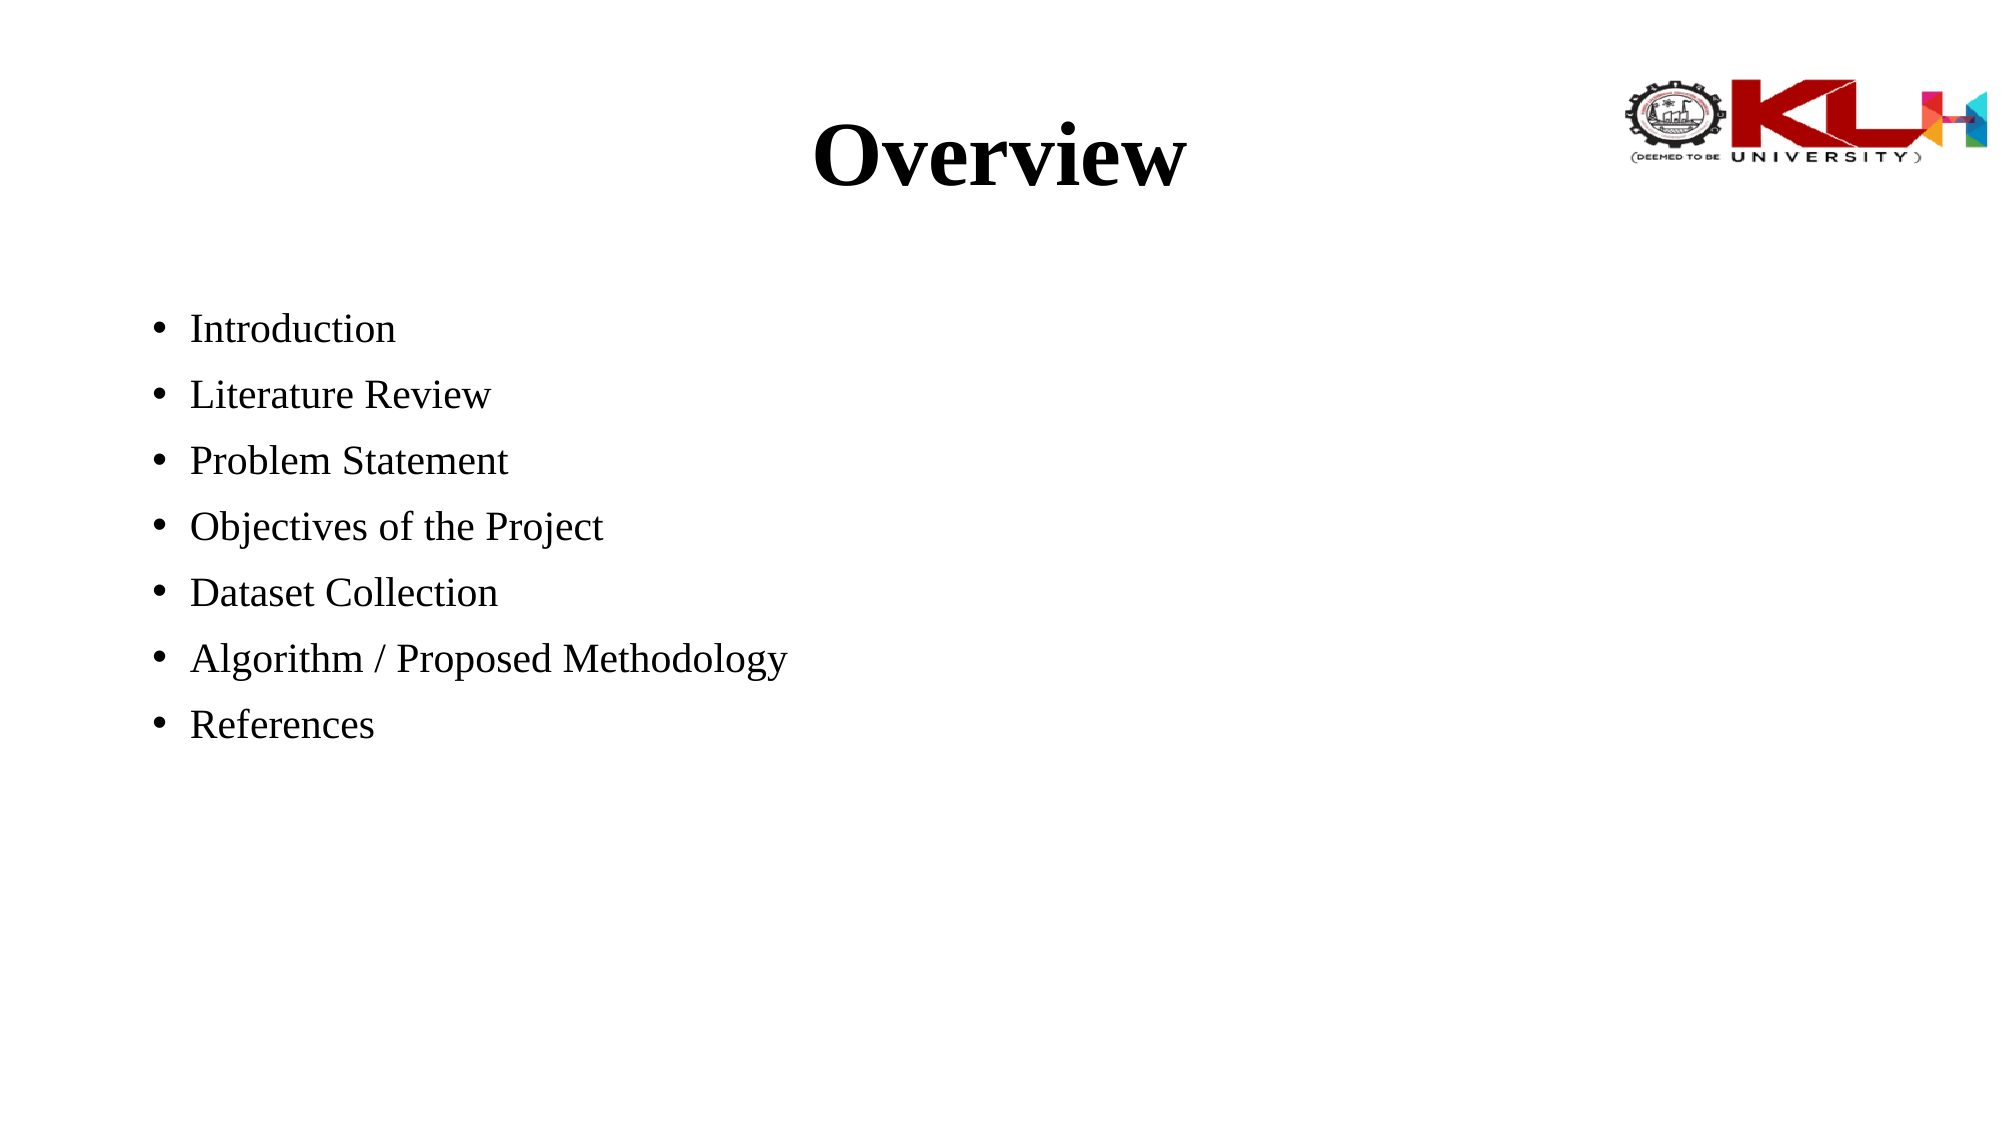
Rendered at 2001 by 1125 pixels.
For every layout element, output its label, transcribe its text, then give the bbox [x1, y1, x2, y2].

title Overview [137, 59, 1863, 253]
picture [1863, 59, 2000, 180]
list Introduction Literature Review Problem Statement Objectives of the Project Dataset Collection Algorithm / Proposed Methodology References [137, 299, 1863, 1014]
